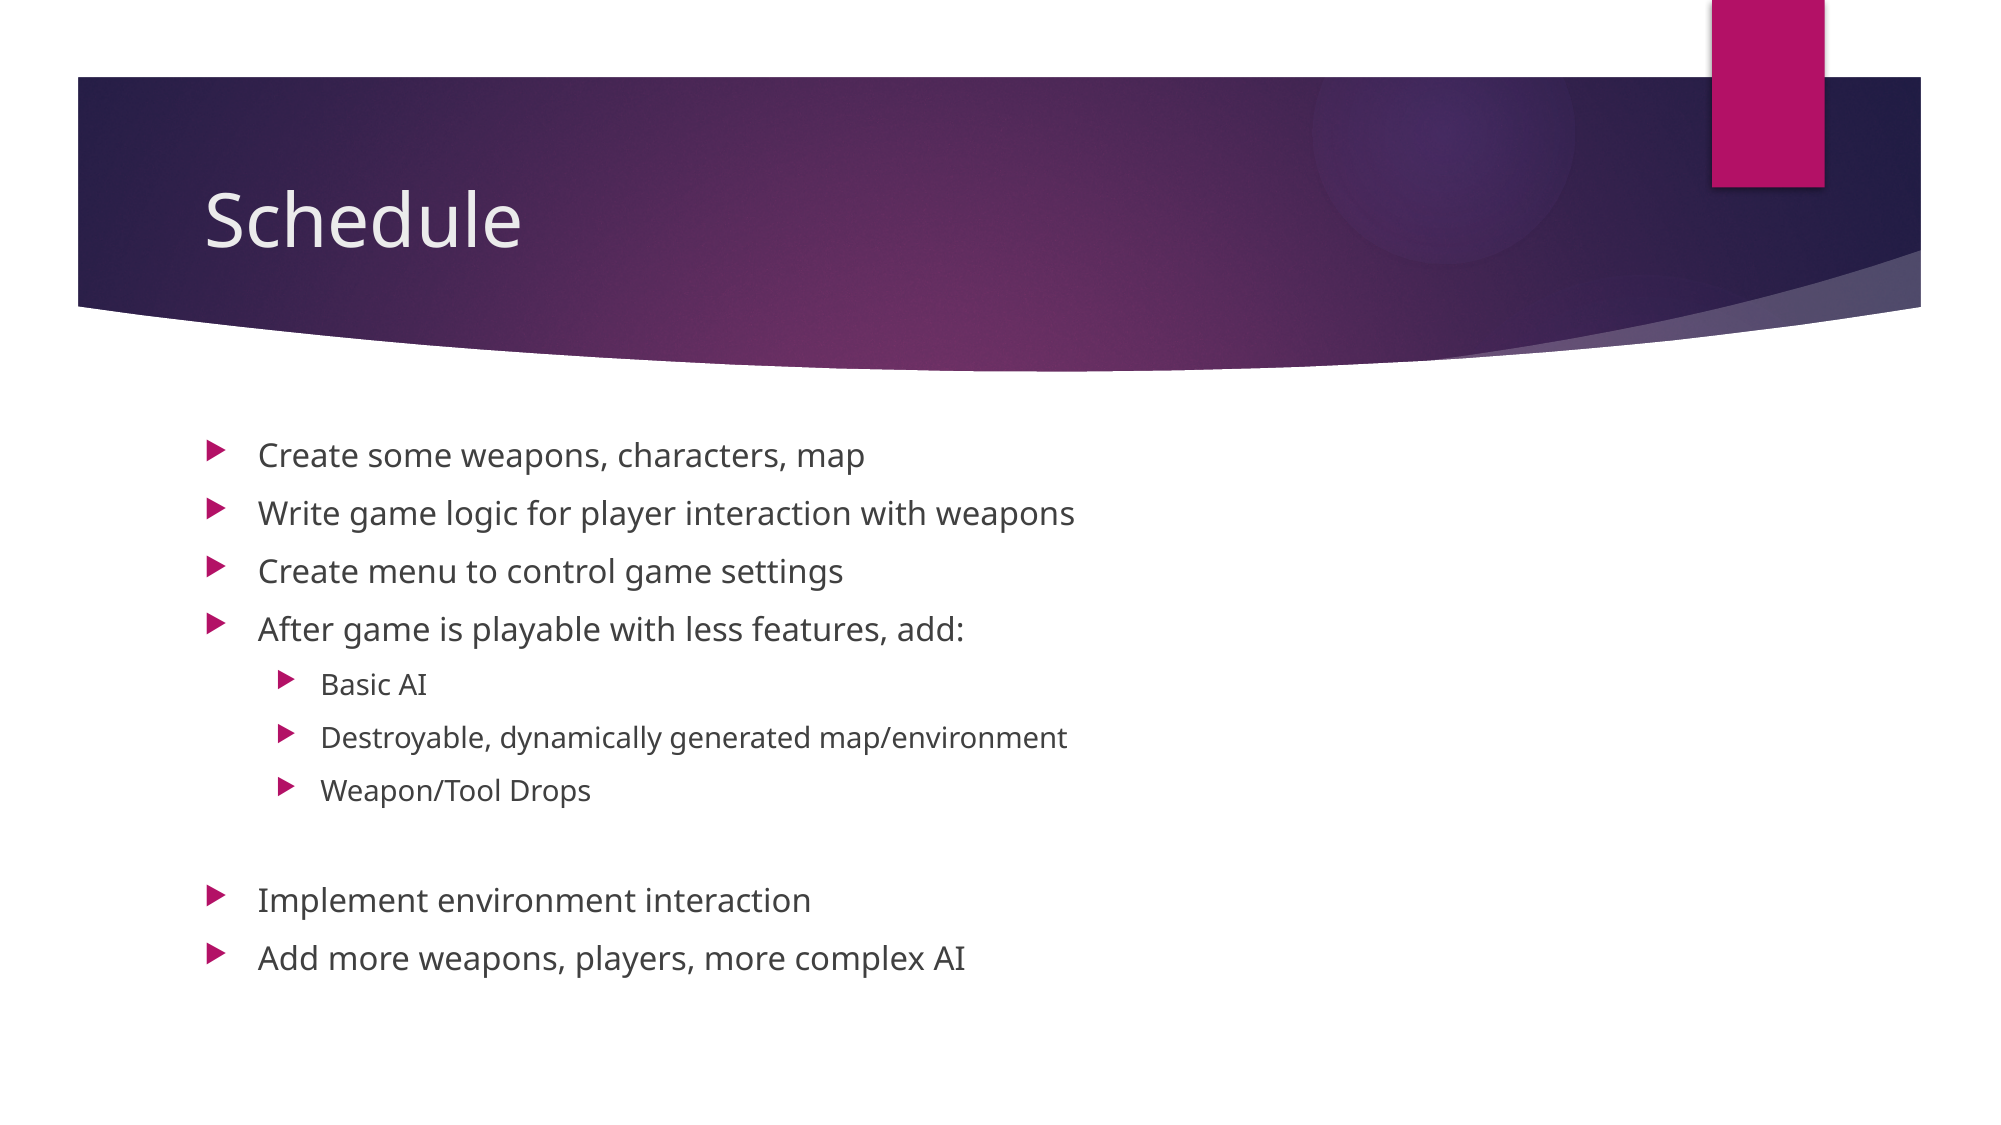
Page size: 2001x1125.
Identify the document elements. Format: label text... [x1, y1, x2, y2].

list Create some weapons, characters, map Write game logic for player interaction with weapons Create menu to control game settings After game is playable with less features, add: Basic AI Destroyable, dynamically generated map/environment Weapon/Tool Drops Implement environment interaction Add more weapons, players, more complex AI [189, 427, 1638, 988]
title Schedule [189, 159, 1627, 276]
